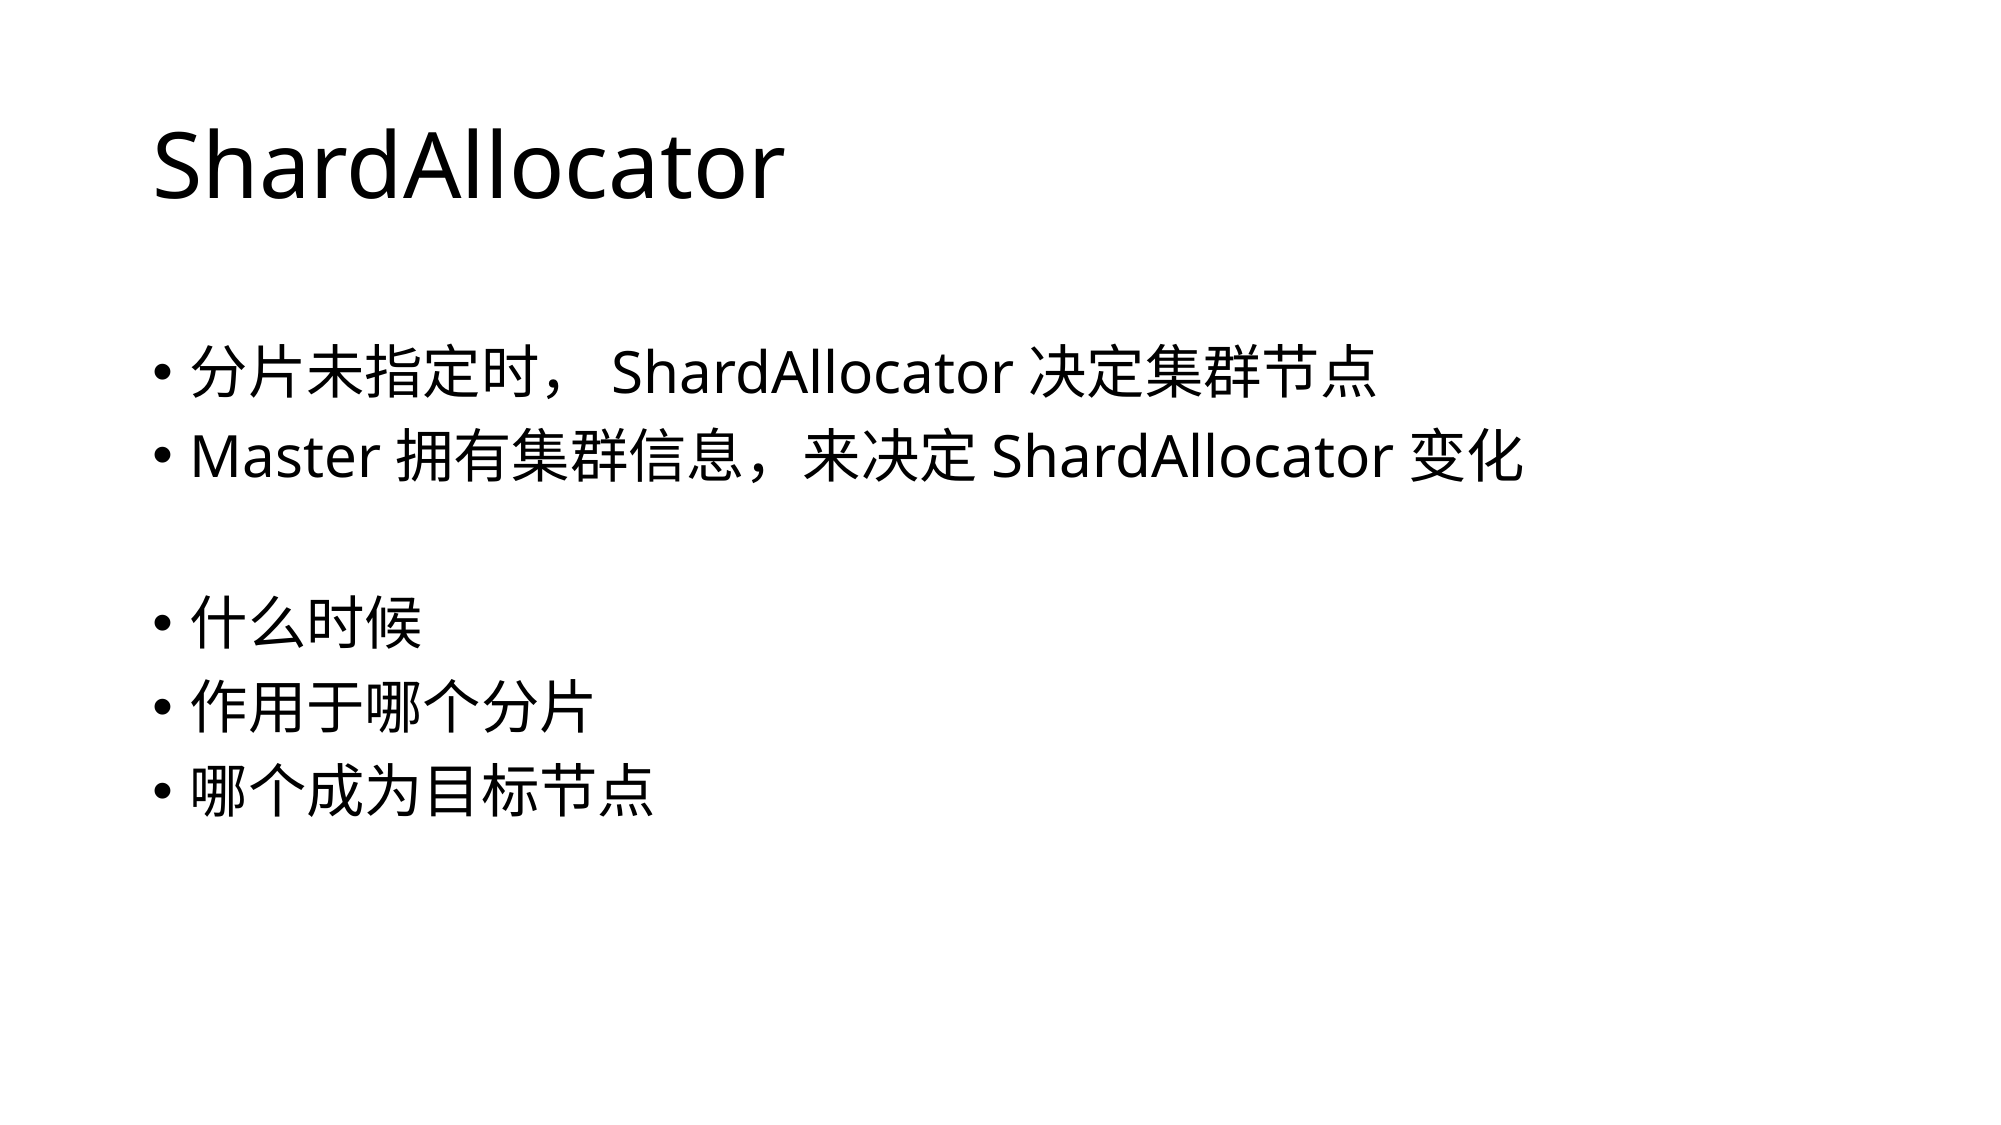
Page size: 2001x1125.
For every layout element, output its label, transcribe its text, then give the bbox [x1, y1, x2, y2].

list 分片未指定时，ShardAllocator决定集群节点 Master拥有集群信息，来决定ShardAllocator变化 什么时候 作用于哪个分片 哪个成为目标节点 [137, 335, 1863, 1014]
title ShardAllocator [137, 59, 1863, 278]
